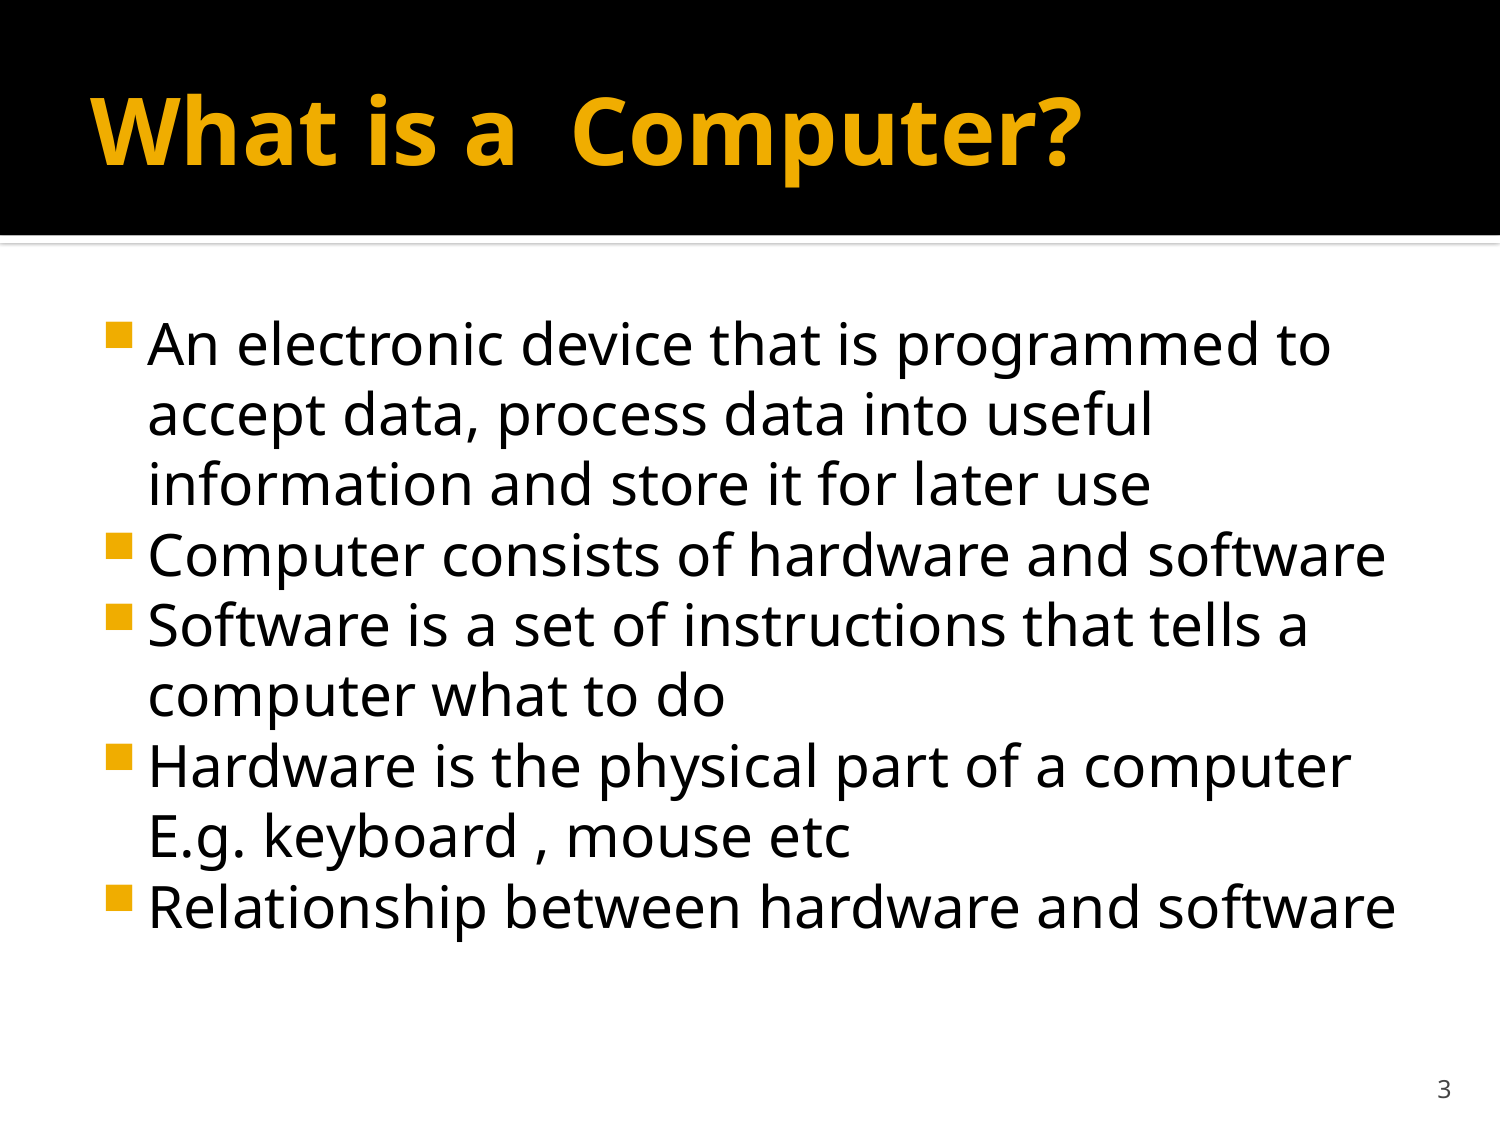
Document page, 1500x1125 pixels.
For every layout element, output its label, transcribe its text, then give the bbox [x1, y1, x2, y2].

list An electronic device that is programmed to accept data, process data into useful information and store it for later use Computer consists of hardware and software Software is a set of instructions that tells a computer what to do Hardware is the physical part of a computer E.g. keyboard , mouse etc Relationship between hardware and software [75, 291, 1425, 1050]
slide_number 3 [1345, 1062, 1467, 1108]
title What is a Computer? [75, 25, 1425, 231]
